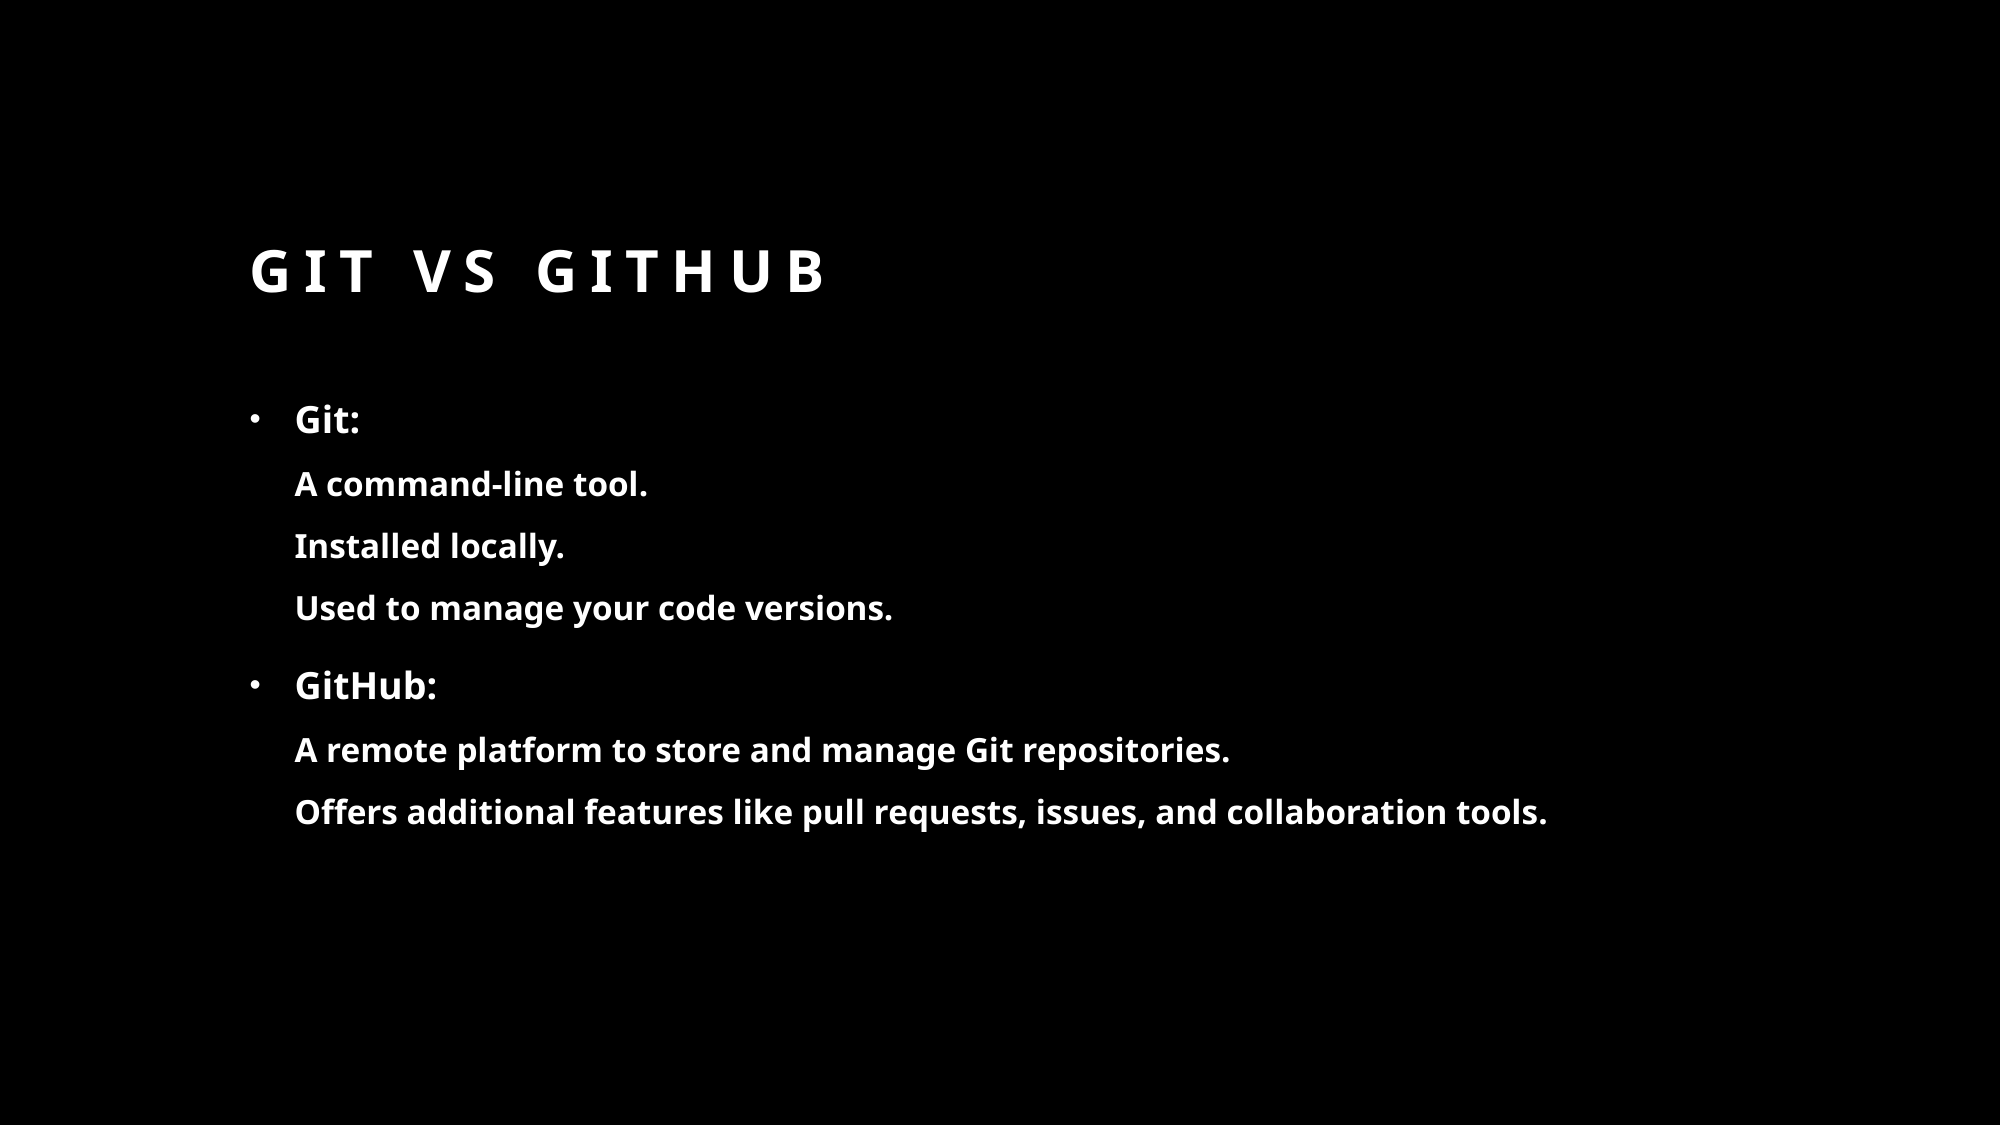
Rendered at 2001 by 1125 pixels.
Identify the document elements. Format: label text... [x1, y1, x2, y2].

list Git: A command-line tool. Installed locally. Used to manage your code versions. GitHub: A remote platform to store and manage Git repositories. Offers additional features like pull requests, issues, and collaboration tools. [234, 375, 1750, 1000]
title Git vs GitHub [234, 171, 1750, 313]
